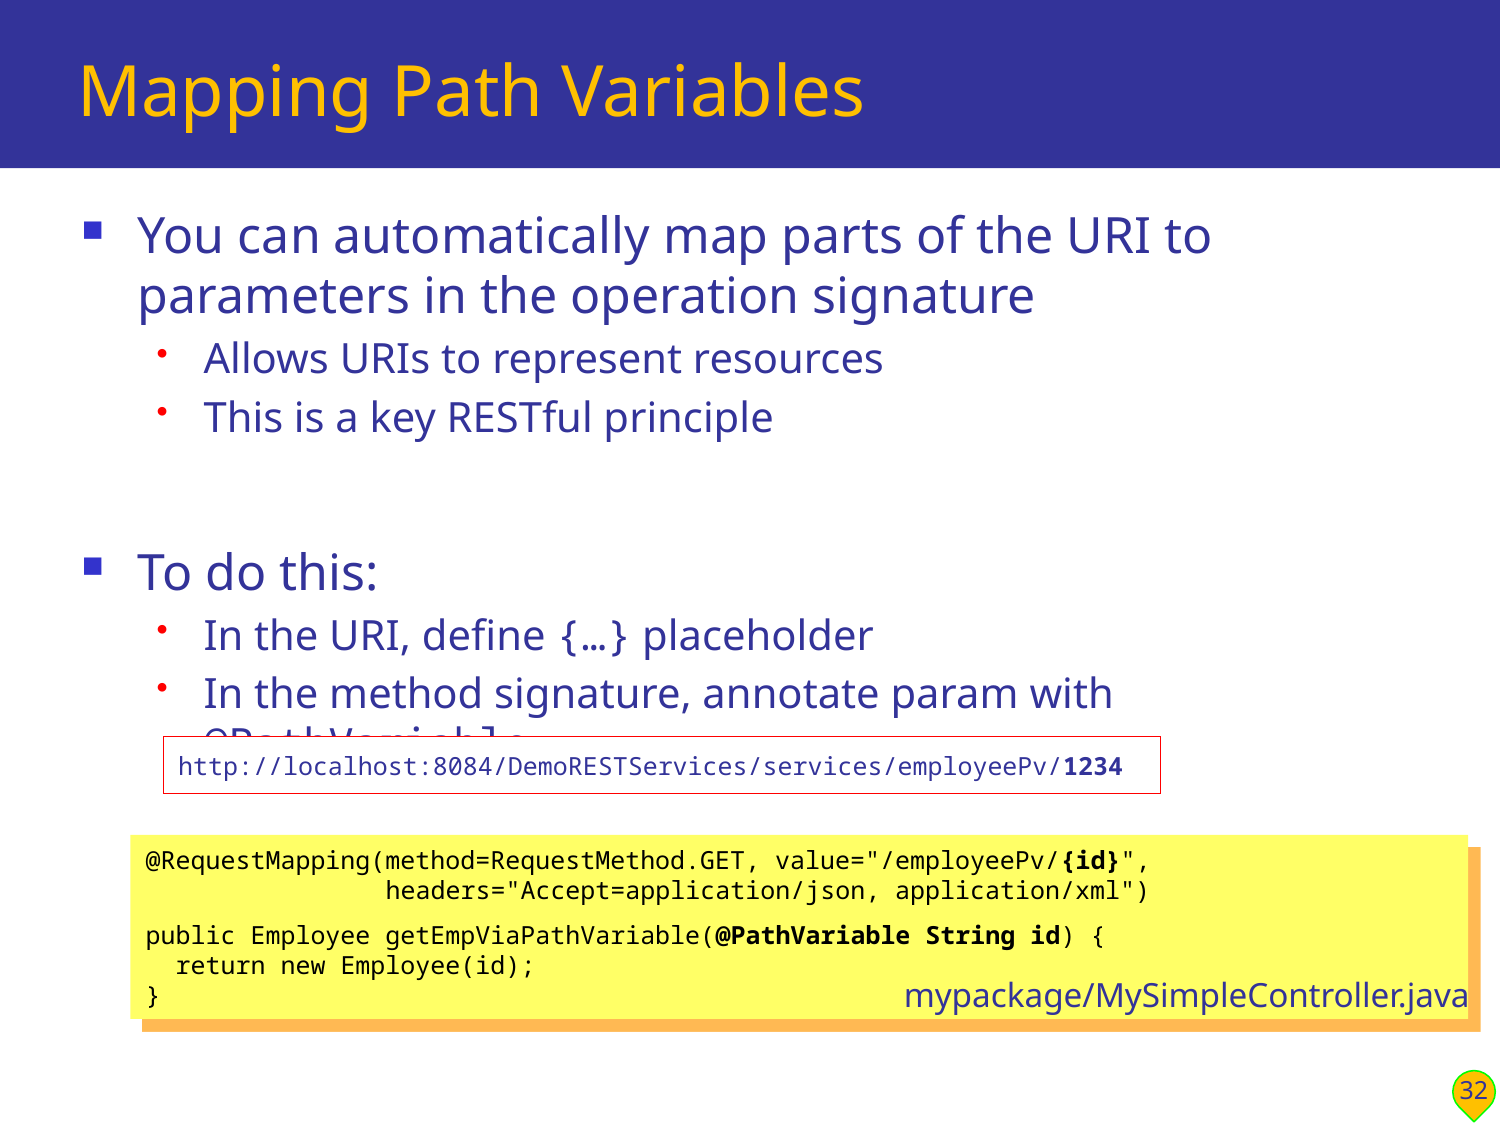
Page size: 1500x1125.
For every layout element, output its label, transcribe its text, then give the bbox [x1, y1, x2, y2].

footer 32 [1430, 1040, 1500, 1117]
text_box http://localhost:8084/DemoRESTServices/services/employeePv/1234 [163, 736, 1161, 794]
title Mapping Path Variables [62, 24, 1465, 139]
text_box mypackage/MySimpleController.java [888, 966, 1486, 1022]
text_box @RequestMapping(method=RequestMethod.GET, value="/employeePv/{id}", headers="Accept=application/json, application/xml") public Employee getEmpViaPathVariable(@PathVariable String id) { return new Employee(id); } [130, 834, 1469, 1019]
list You can automatically map parts of the URI to parameters in the operation signature Allows URIs to represent resources This is a key RESTful principle To do this: In the URI, define {…} placeholder In the method signature, annotate param with @PathVariable [66, 196, 1459, 1006]
